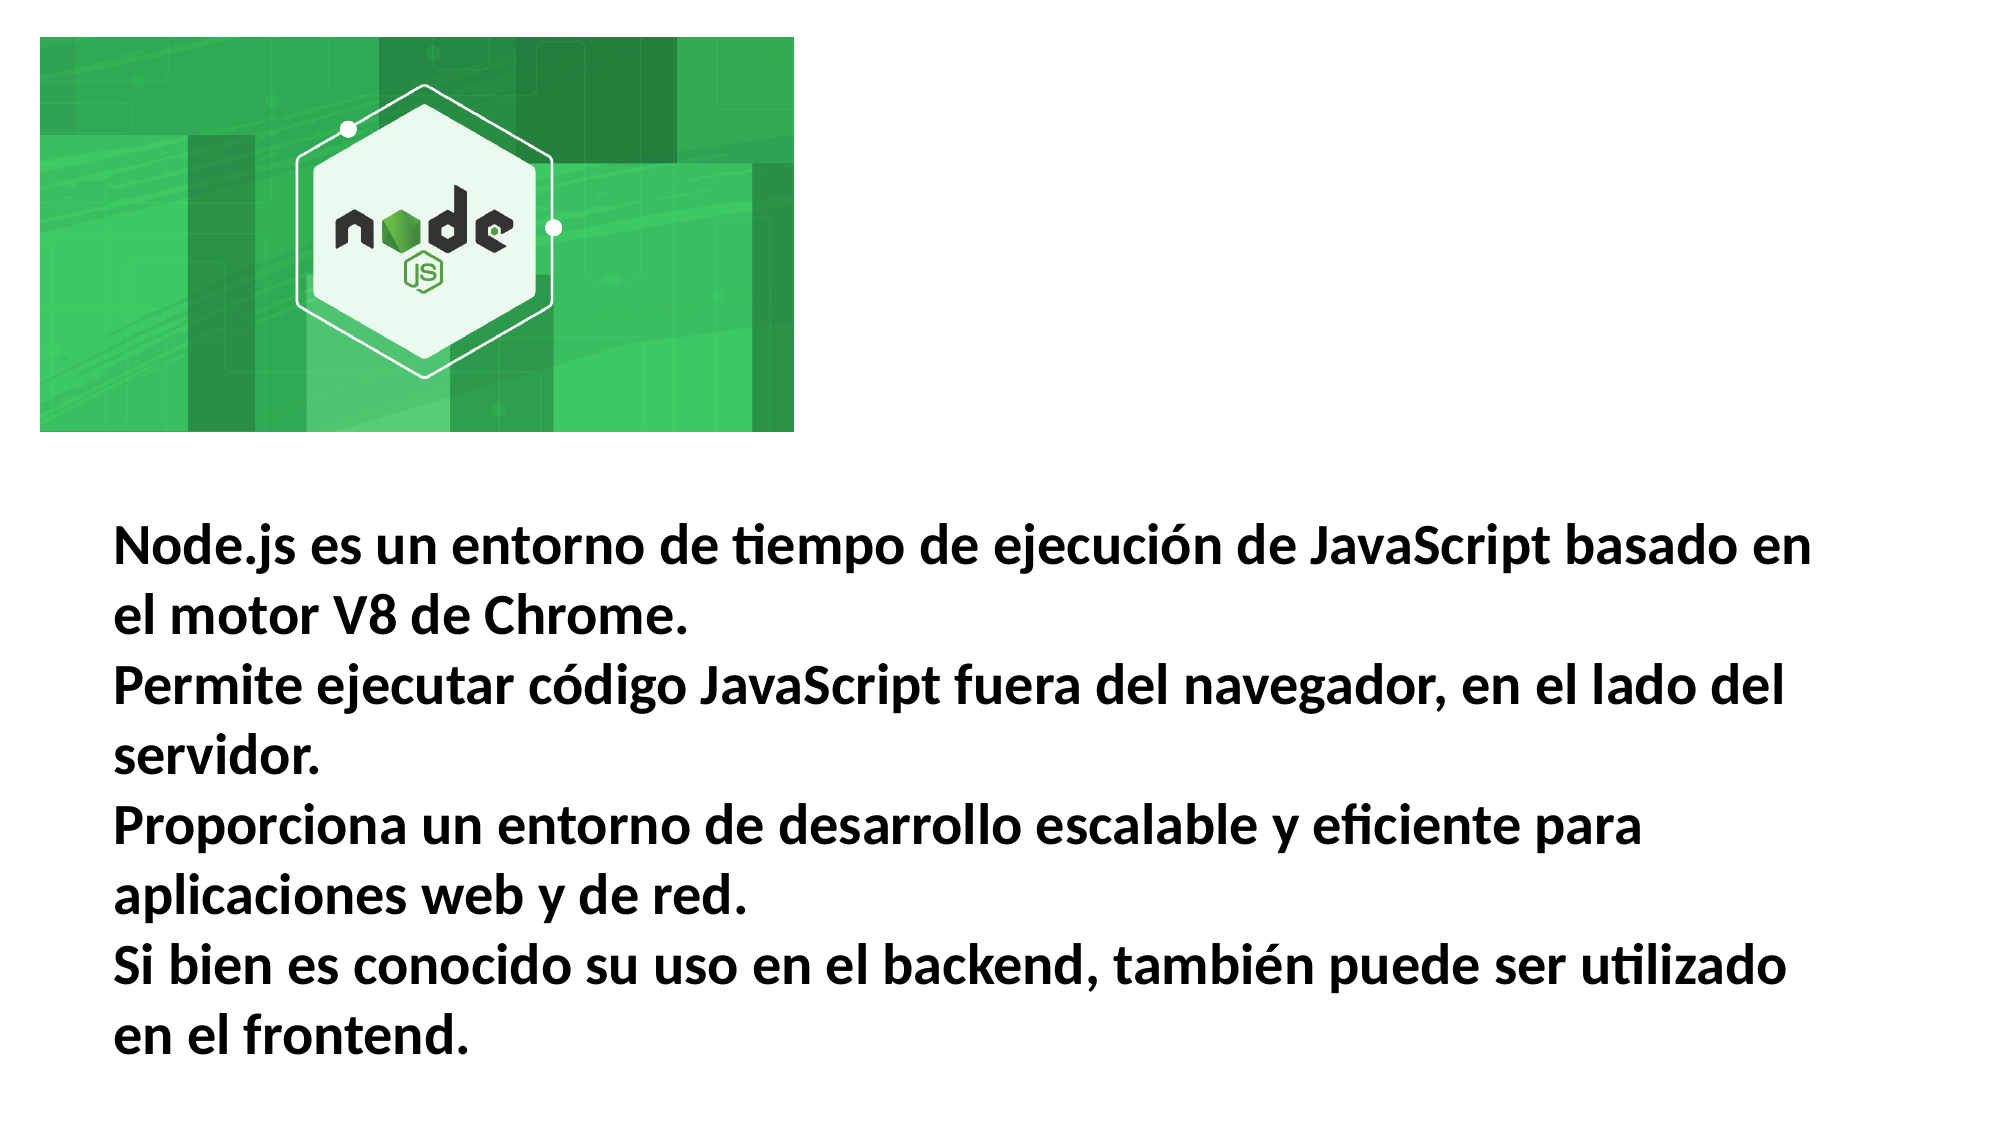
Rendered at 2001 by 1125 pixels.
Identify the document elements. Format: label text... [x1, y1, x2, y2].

text_box Node.js es un entorno de tiempo de ejecución de JavaScript basado en el motor V8 de Chrome. Permite ejecutar código JavaScript fuera del navegador, en el lado del servidor. Proporciona un entorno de desarrollo escalable y eficiente para aplicaciones web y de red. Si bien es conocido su uso en el backend, también puede ser utilizado en el frontend. [98, 498, 1846, 1074]
picture [40, 37, 794, 432]
